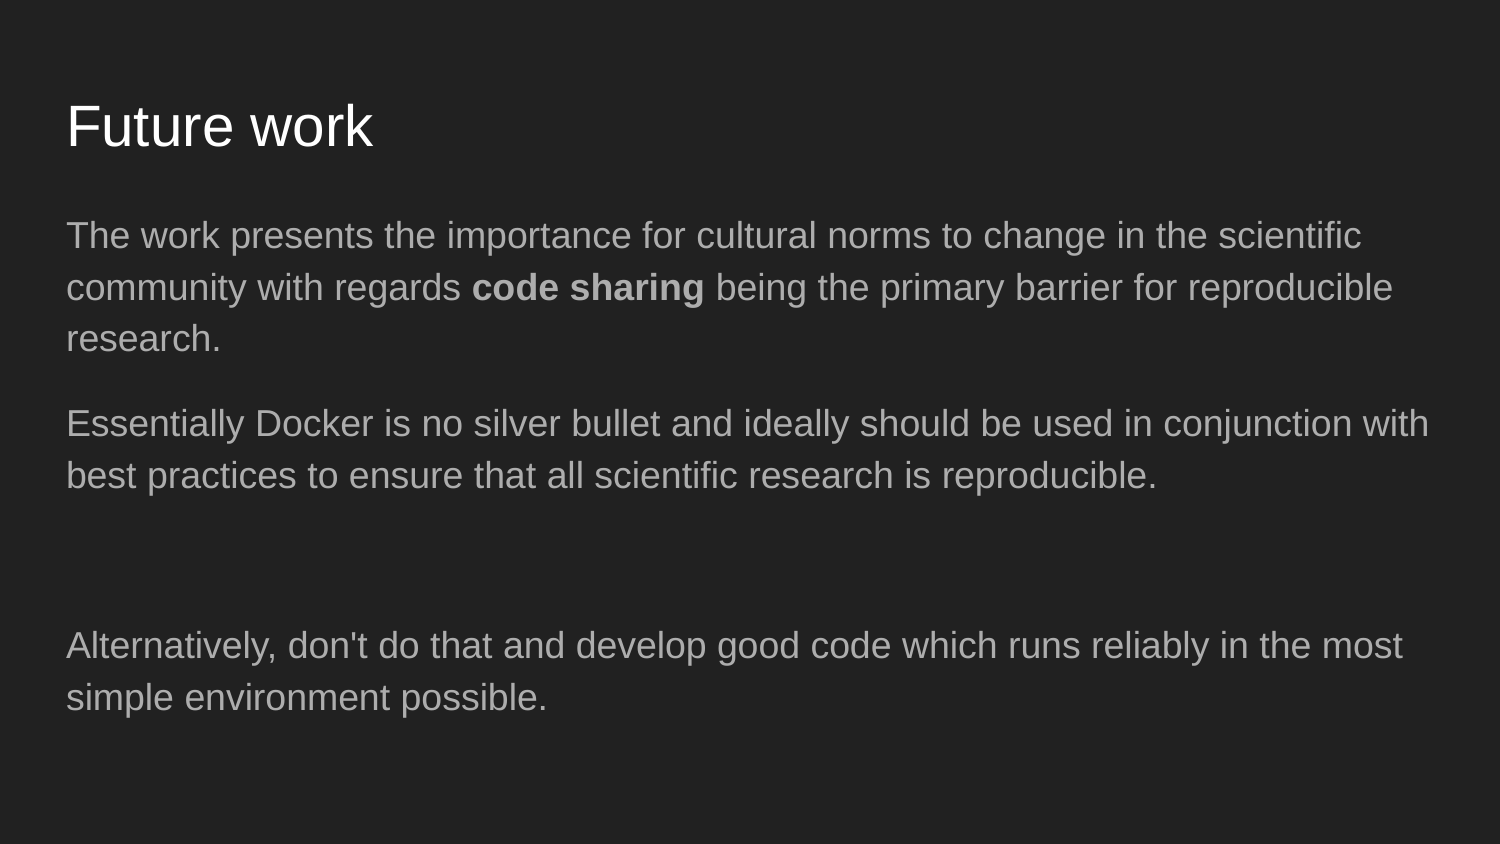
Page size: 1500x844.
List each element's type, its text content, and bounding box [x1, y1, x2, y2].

title Future work [51, 72, 1449, 167]
list The work presents the importance for cultural norms to change in the scientific community with regards code sharing being the primary barrier for reproducible research. Essentially Docker is no silver bullet and ideally should be used in conjunction with best practices to ensure that all scientific research is reproducible. Alternatively, don't do that and develop good code which runs reliably in the most simple environment possible. [51, 189, 1449, 750]
